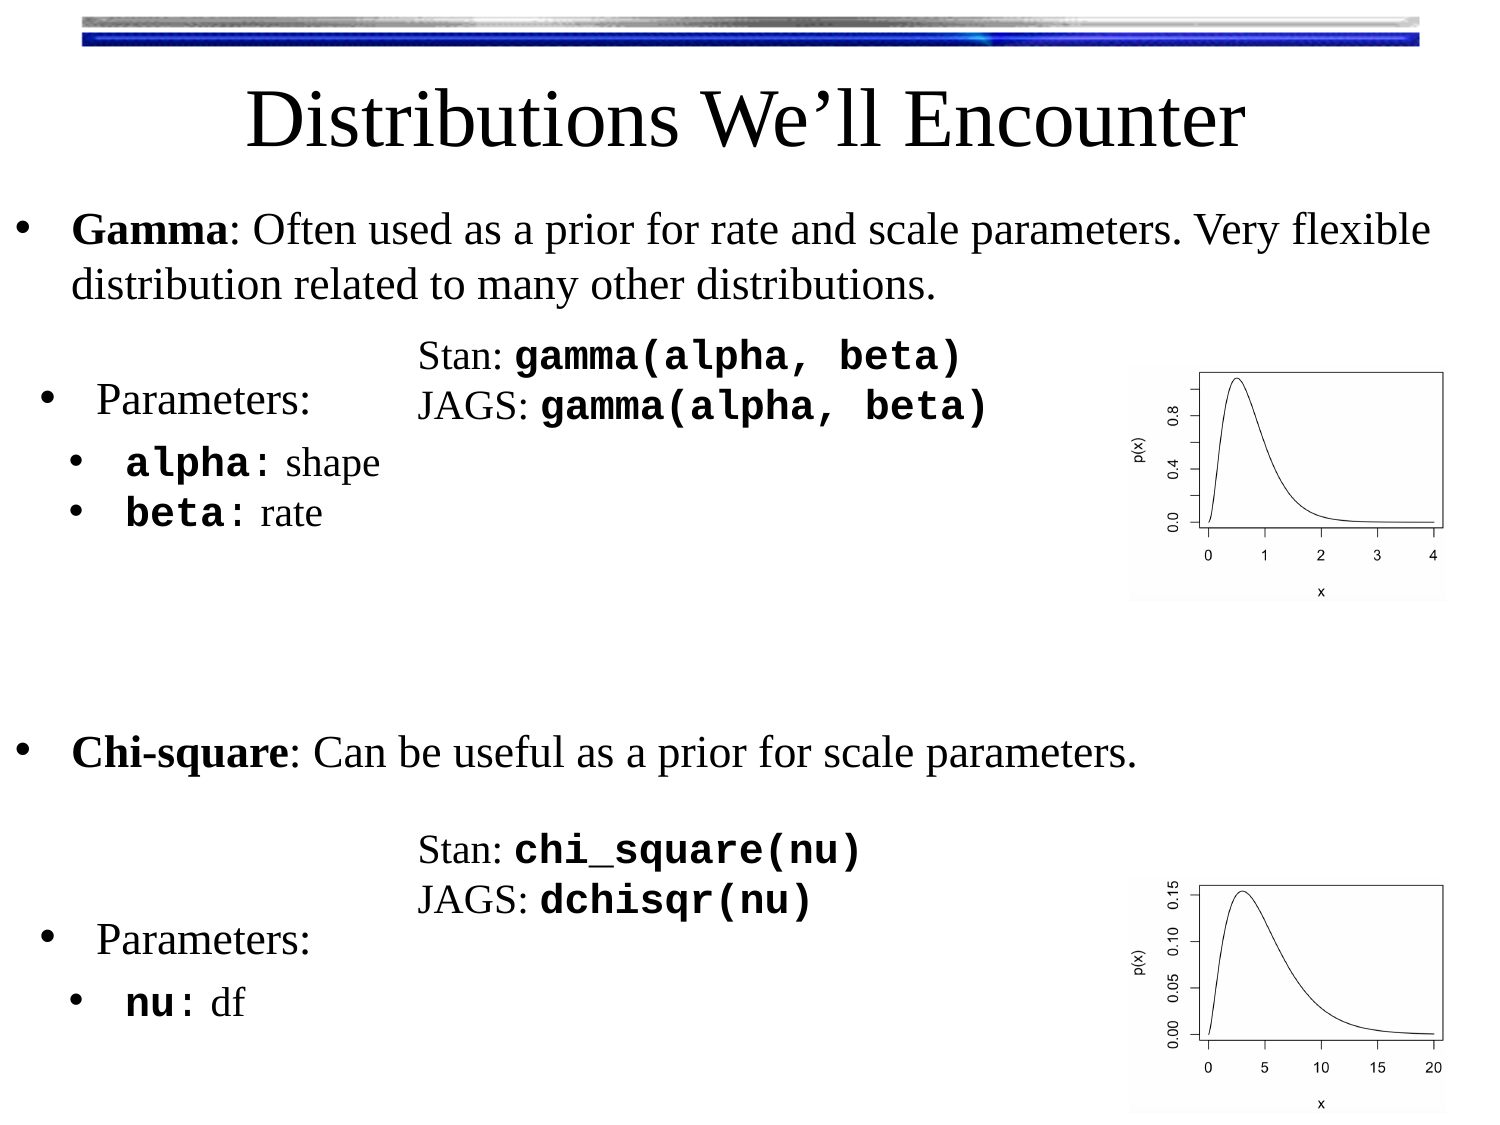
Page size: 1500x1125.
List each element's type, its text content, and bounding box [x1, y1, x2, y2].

text_box Parameters: [24, 901, 498, 971]
picture [79, 12, 1425, 52]
text_box Stan: gamma(alpha, beta) JAGS: gamma(alpha, beta) [402, 320, 1005, 436]
text_box Chi-square: Can be useful as a prior for scale parameters. [0, 714, 1500, 784]
text_box Gamma: Often used as a prior for rate and scale parameters. Very flexible distribution related to many other distributions. [0, 191, 1500, 317]
text_box alpha: shape beta: rate [54, 432, 734, 543]
text_box Stan: chi_square(nu) JAGS: dchisqr(nu) [402, 814, 879, 930]
text_box nu: df [54, 967, 734, 1032]
picture [1129, 364, 1446, 601]
picture [1129, 877, 1446, 1113]
text_box Parameters: [24, 361, 402, 432]
text_box Distributions We’ll Encounter [0, 45, 1494, 189]
